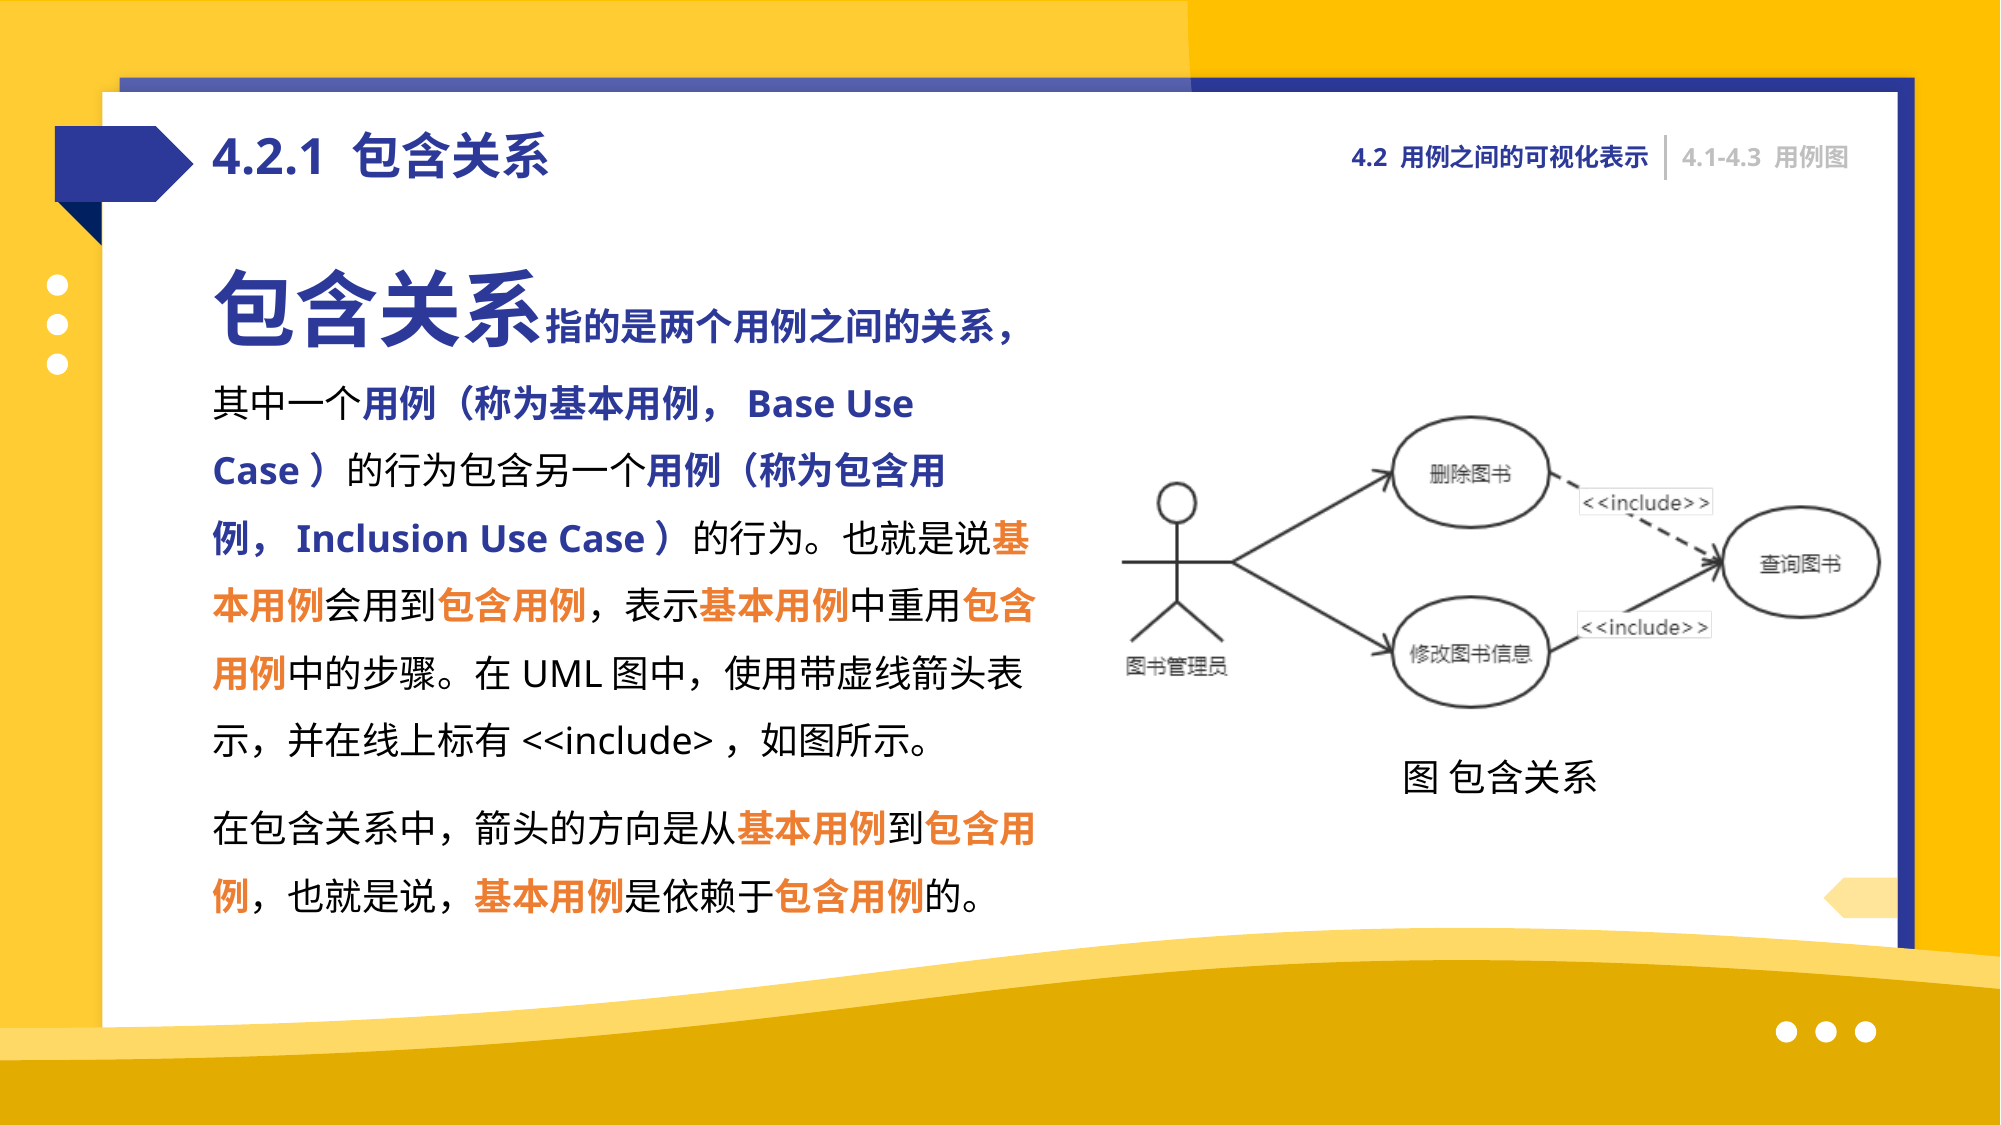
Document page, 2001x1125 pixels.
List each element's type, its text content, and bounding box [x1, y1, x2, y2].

text_box 图 包含关系 [1388, 747, 1614, 806]
picture [1083, 378, 1919, 747]
text_box 4.2 用例之间的可视化表示 [1336, 134, 1665, 180]
text_box 4.1-4.3 用例图 [1667, 134, 1865, 180]
text_box 包含关系指的是两个用例之间的关系，其中一个用例（称为基本用例，Base Use Case）的行为包含另一个用例（称为包含用例，Inclusion Use Case）的行为。也就是说基本用例会用到包含用例，表示基本用例中重用包含用例中的步骤。在UML图中，使用带虚线箭头表示，并在线上标有<<include>，如图所示。 在包含关系中，箭头的方向是从基本用例到包含用例，也就是说，基本用例是依赖于包含用例的。 [197, 199, 1070, 926]
text_box 4.2.1 包含关系 [198, 117, 567, 193]
